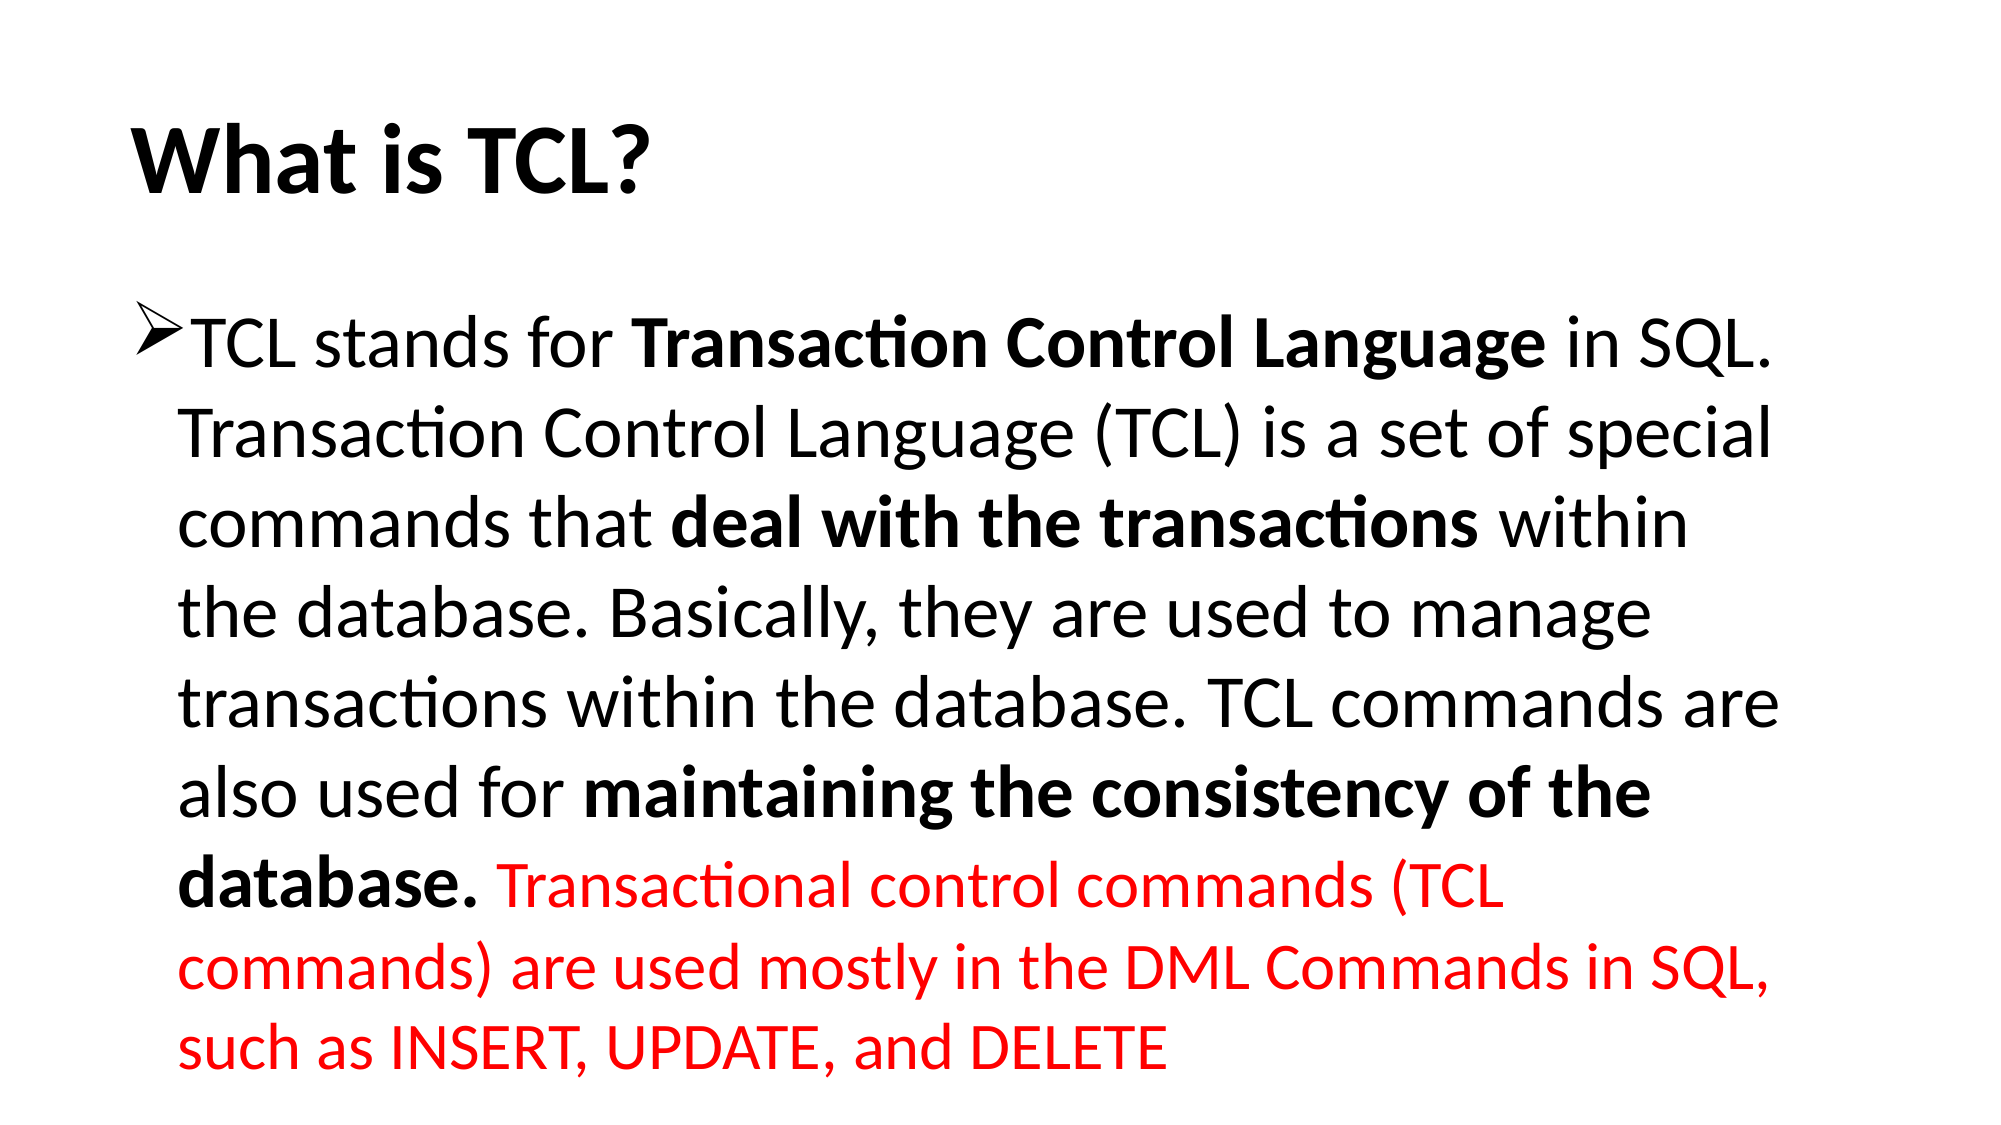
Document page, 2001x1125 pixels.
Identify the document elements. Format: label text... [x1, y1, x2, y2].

text_box What is TCL? TCL stands for Transaction Control Language in SQL. Transaction Control Language (TCL) is a set of special commands that deal with the transactions within the database. Basically, they are used to manage transactions within the database. TCL commands are also used for maintaining the consistency of the database. Transactional control commands (TCL commands) are used mostly in the DML Commands in SQL, such as INSERT, UPDATE, and DELETE [115, 40, 1822, 1091]
